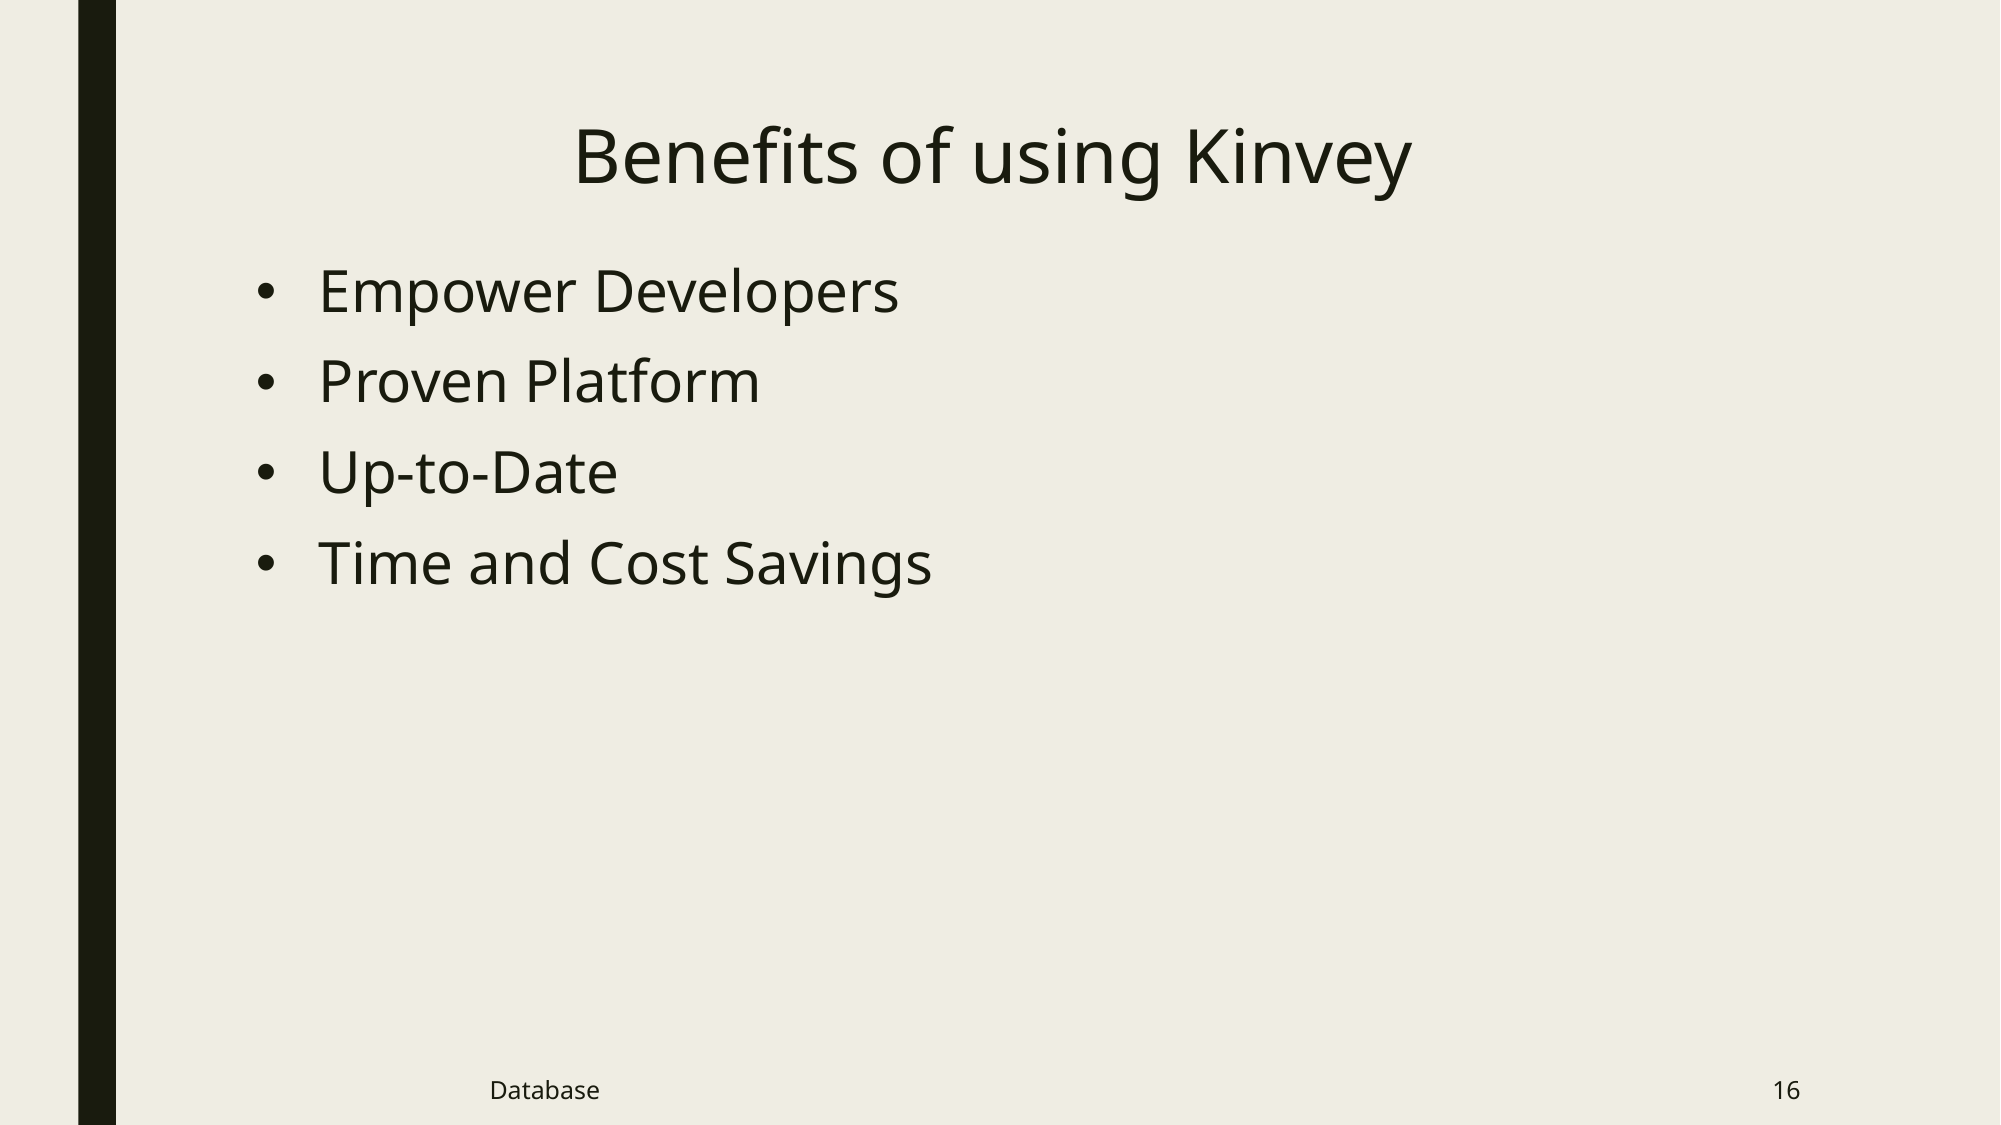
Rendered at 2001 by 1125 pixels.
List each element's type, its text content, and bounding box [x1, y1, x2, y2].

footer Database [474, 1058, 1505, 1125]
title Benefits of using Kinvey [225, 112, 1800, 233]
slide_number 16 [1553, 1058, 1816, 1125]
list Empower Developers Proven Platform Up-to-Date Time and Cost Savings [240, 252, 1816, 840]
